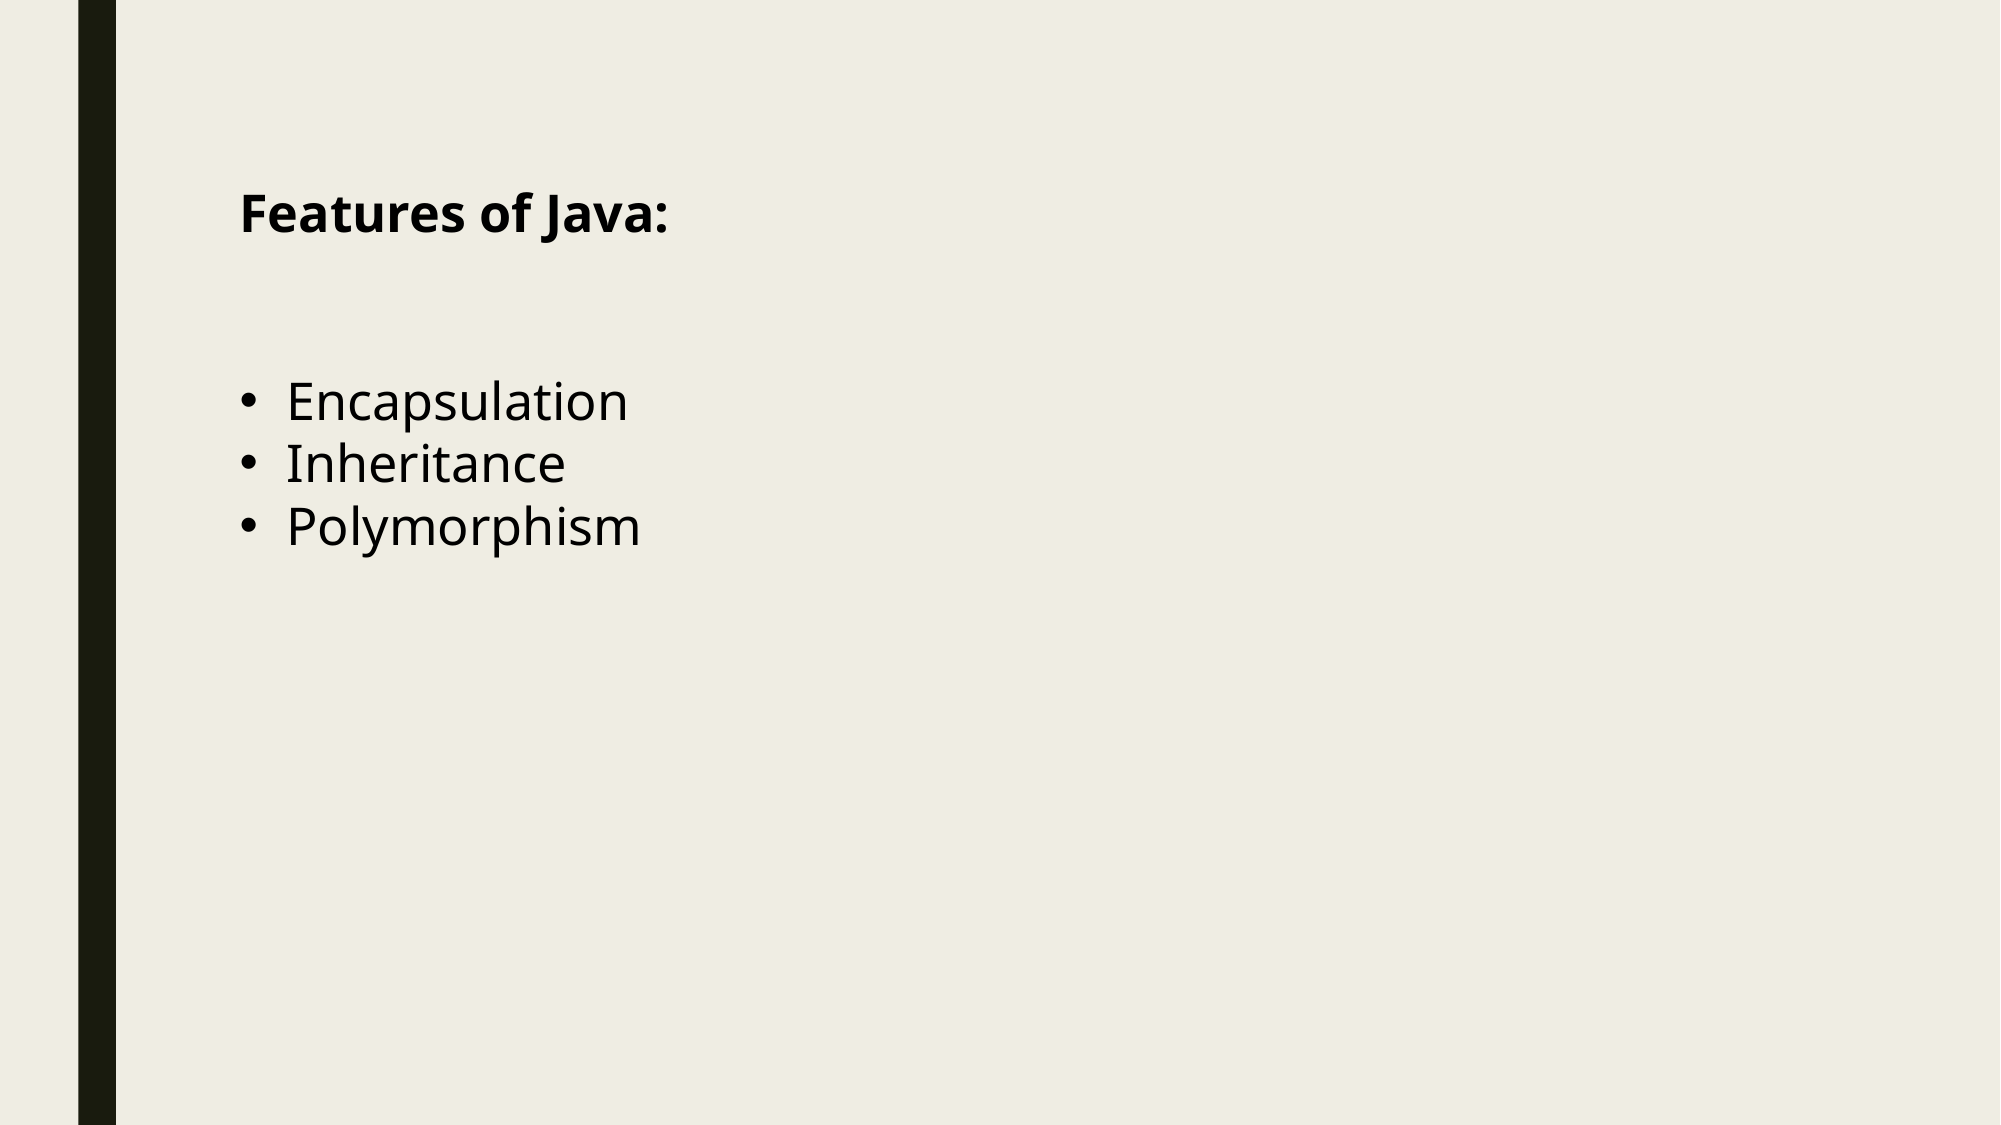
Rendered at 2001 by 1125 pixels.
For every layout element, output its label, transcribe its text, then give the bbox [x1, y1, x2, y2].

text_box Features of Java: Encapsulation Inheritance Polymorphism [224, 173, 1380, 751]
